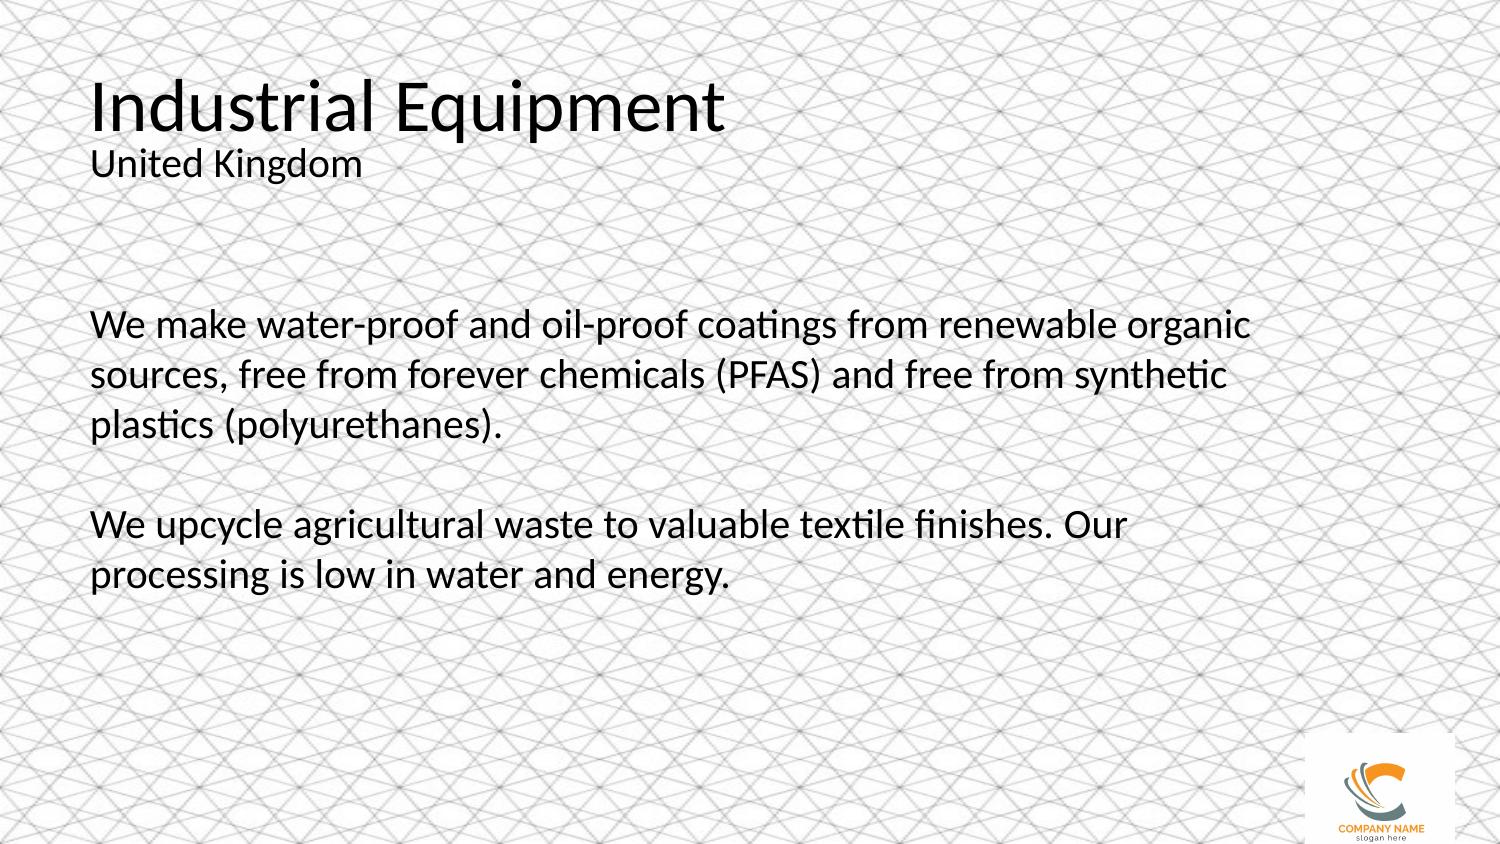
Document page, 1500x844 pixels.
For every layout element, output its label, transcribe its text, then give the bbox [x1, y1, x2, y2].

text_box We make water-proof and oil-proof coatings from renewable organic sources, free from forever chemicals (PFAS) and free from synthetic plastics (polyurethanes). We upcycle agricultural waste to valuable textile finishes. Our processing is low in water and energy. [74, 194, 1275, 701]
picture [0, 0, 1500, 844]
text_box Industrial Equipment [74, 67, 1275, 135]
text_box United Kingdom [74, 143, 1275, 178]
